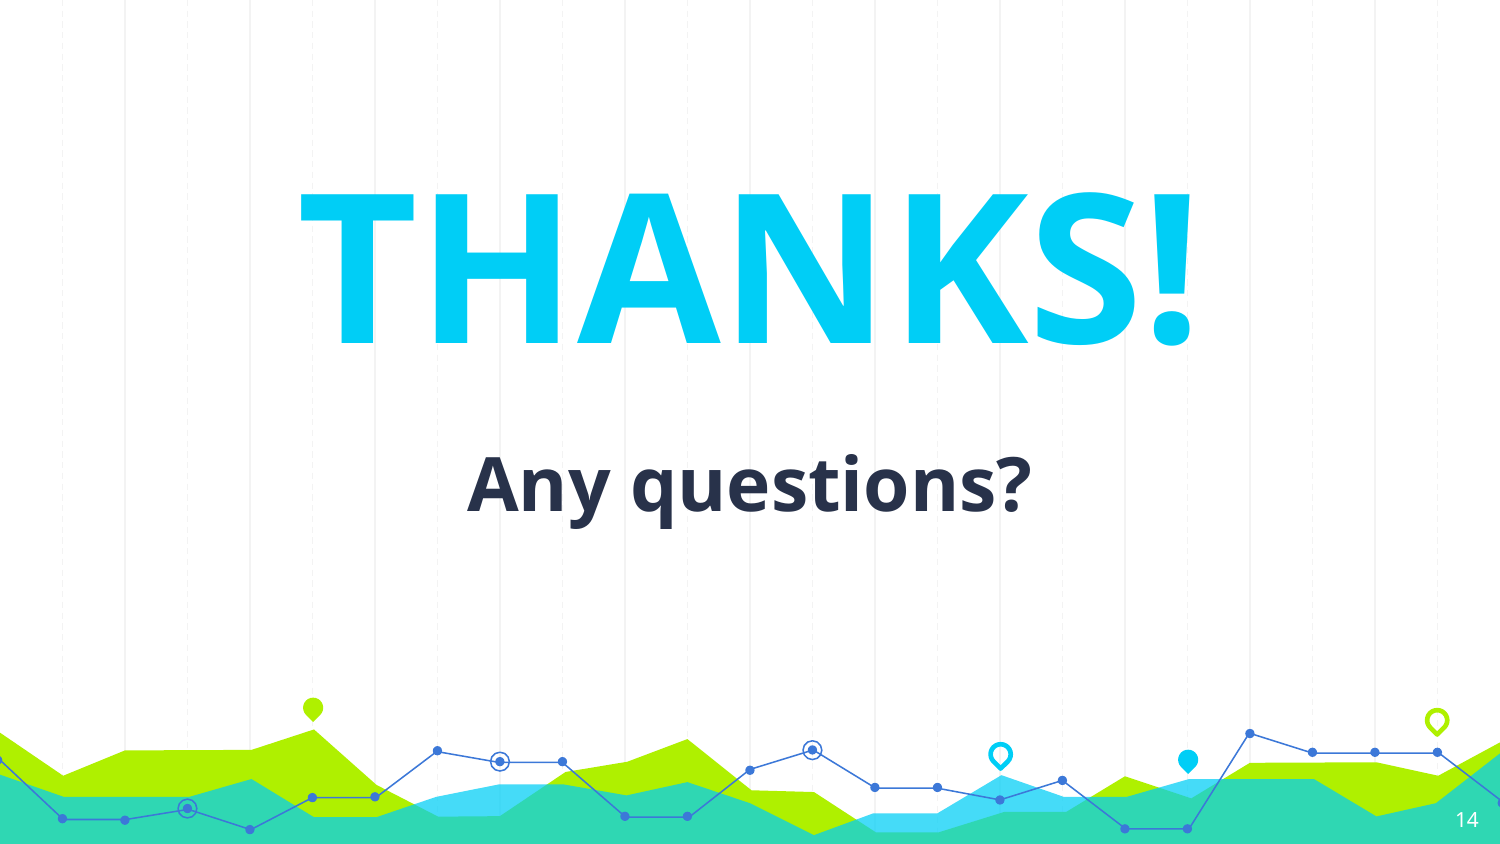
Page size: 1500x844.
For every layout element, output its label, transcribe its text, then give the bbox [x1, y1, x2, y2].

slide_number 14 [1403, 791, 1494, 844]
title THANKS! [209, 209, 1291, 400]
subtitle Any questions? [209, 421, 1291, 698]
